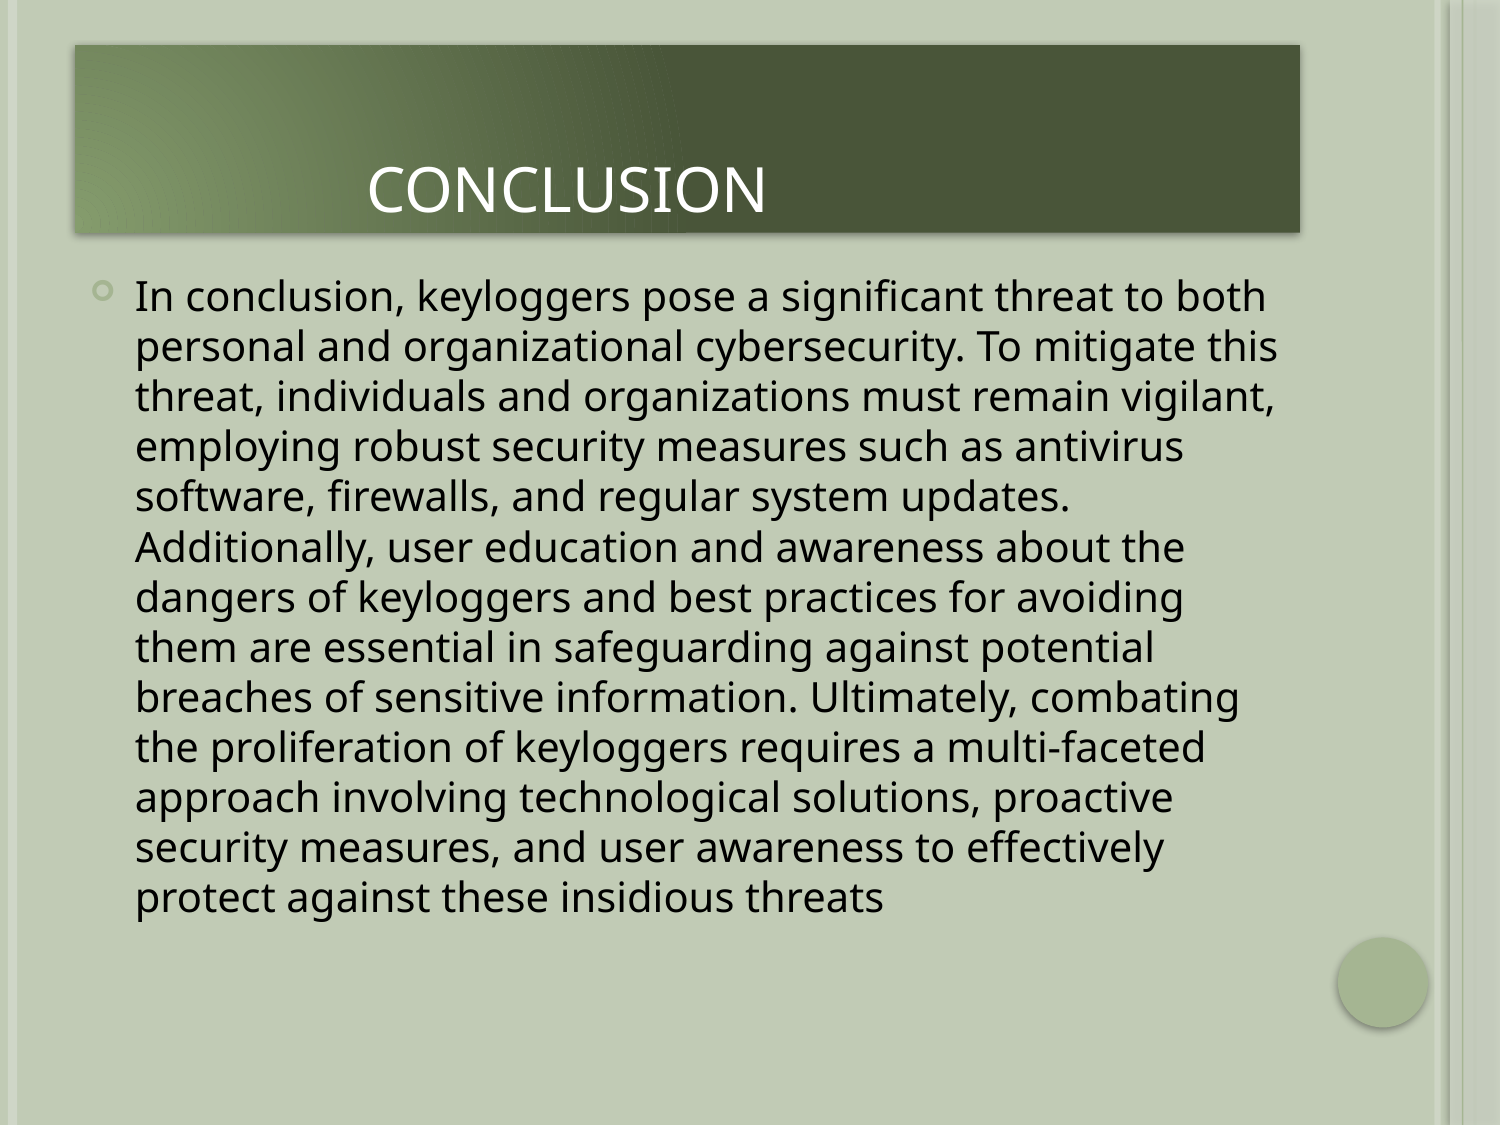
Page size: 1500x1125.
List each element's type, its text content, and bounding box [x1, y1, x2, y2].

title CONCLUSION [75, 45, 1300, 233]
list In conclusion, keyloggers pose a significant threat to both personal and organizational cybersecurity. To mitigate this threat, individuals and organizations must remain vigilant, employing robust security measures such as antivirus software, firewalls, and regular system updates. Additionally, user education and awareness about the dangers of keyloggers and best practices for avoiding them are essential in safeguarding against potential breaches of sensitive information. Ultimately, combating the proliferation of keyloggers requires a multi-faceted approach involving technological solutions, proactive security measures, and user awareness to effectively protect against these insidious threats [75, 262, 1300, 1062]
